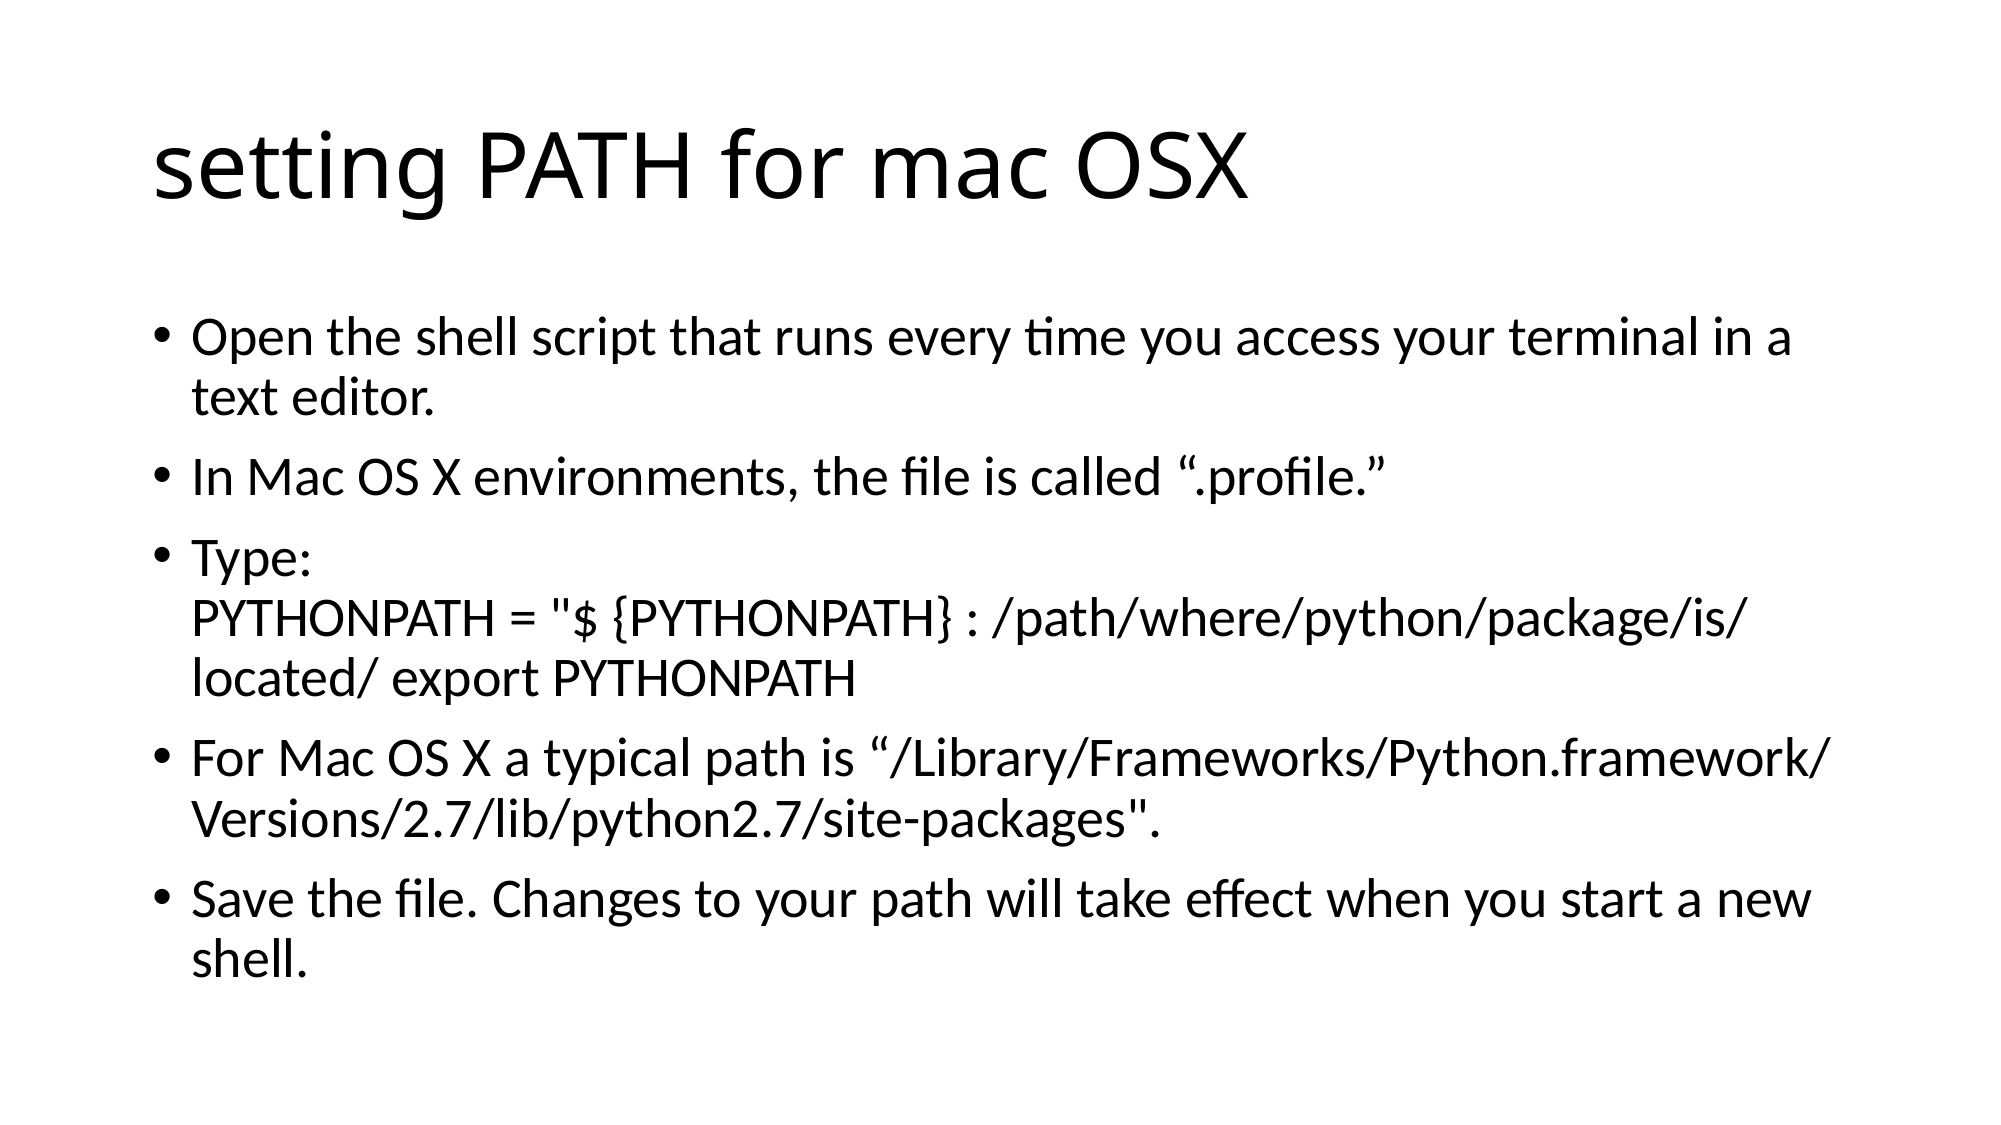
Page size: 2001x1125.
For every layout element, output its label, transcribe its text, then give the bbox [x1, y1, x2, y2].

list Open the shell script that runs every time you access your terminal in a text editor. In Mac OS X environments, the file is called “.profile.” Type: PYTHONPATH = "$ {PYTHONPATH} : /path/where/python/package/is/ located/ export PYTHONPATH For Mac OS X a typical path is “/Library/Frameworks/Python.framework/ Versions/2.7/lib/python2.7/site-packages". Save the file. Changes to your path will take effect when you start a new shell. [137, 299, 1863, 1014]
title setting PATH for mac OSX [137, 59, 1863, 278]
